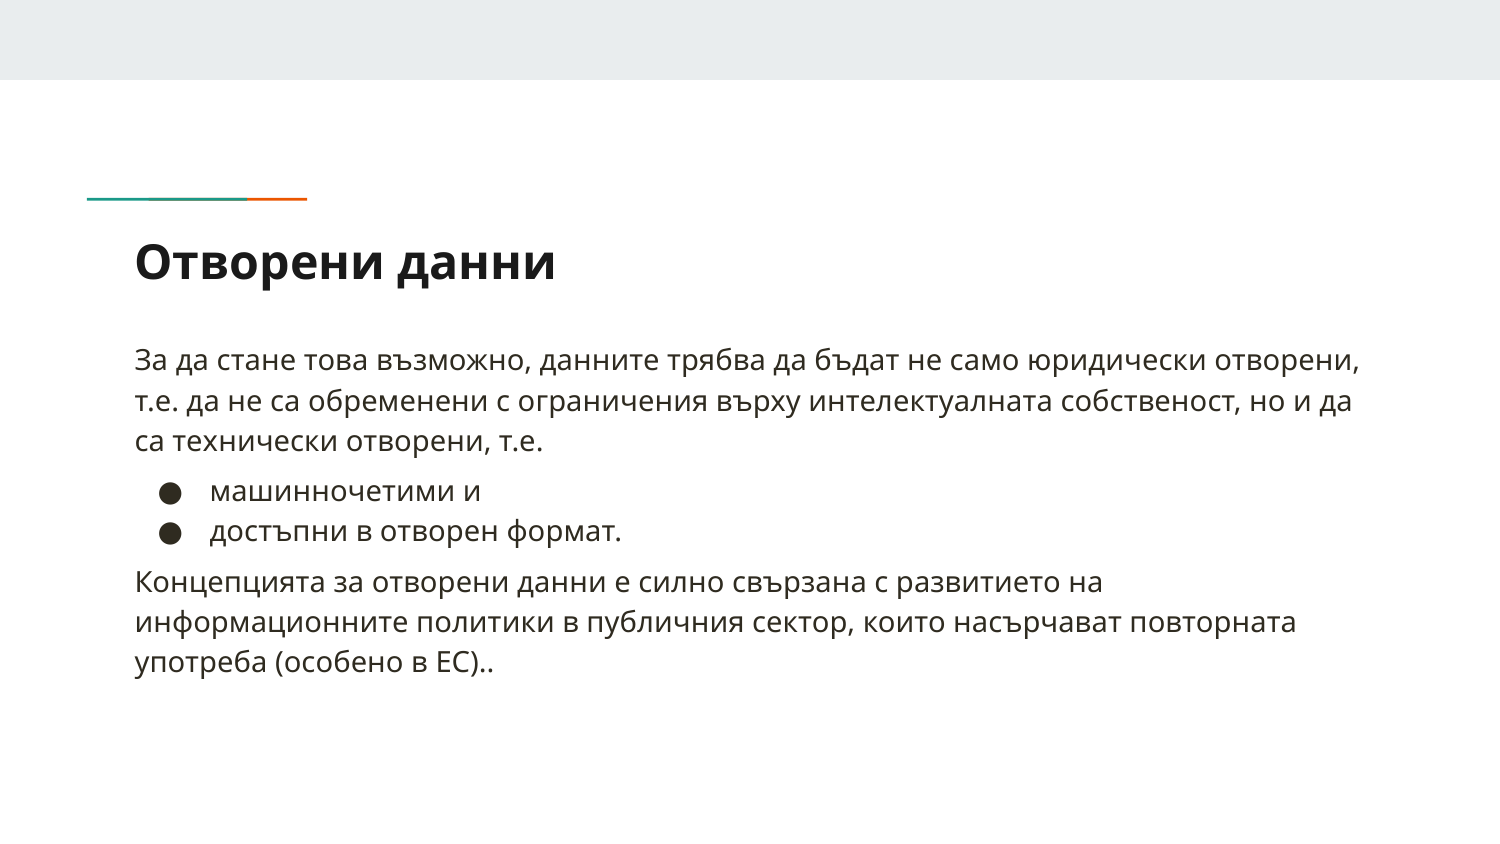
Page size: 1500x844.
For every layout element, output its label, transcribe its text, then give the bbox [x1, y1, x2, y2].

title Отворени данни [119, 216, 1381, 305]
list За да стане това възможно, данните трябва да бъдат не само юридически отворени, т.е. да не са обременени с ограничения върху интелектуалната собственост, но и да са технически отворени, т.е. машинночетими и достъпни в отворен формат. Концепцията за отворени данни е силно свързана с развитието на информационните политики в публичния сектор, които насърчават повторната употреба (особено в ЕС).. [119, 321, 1381, 712]
